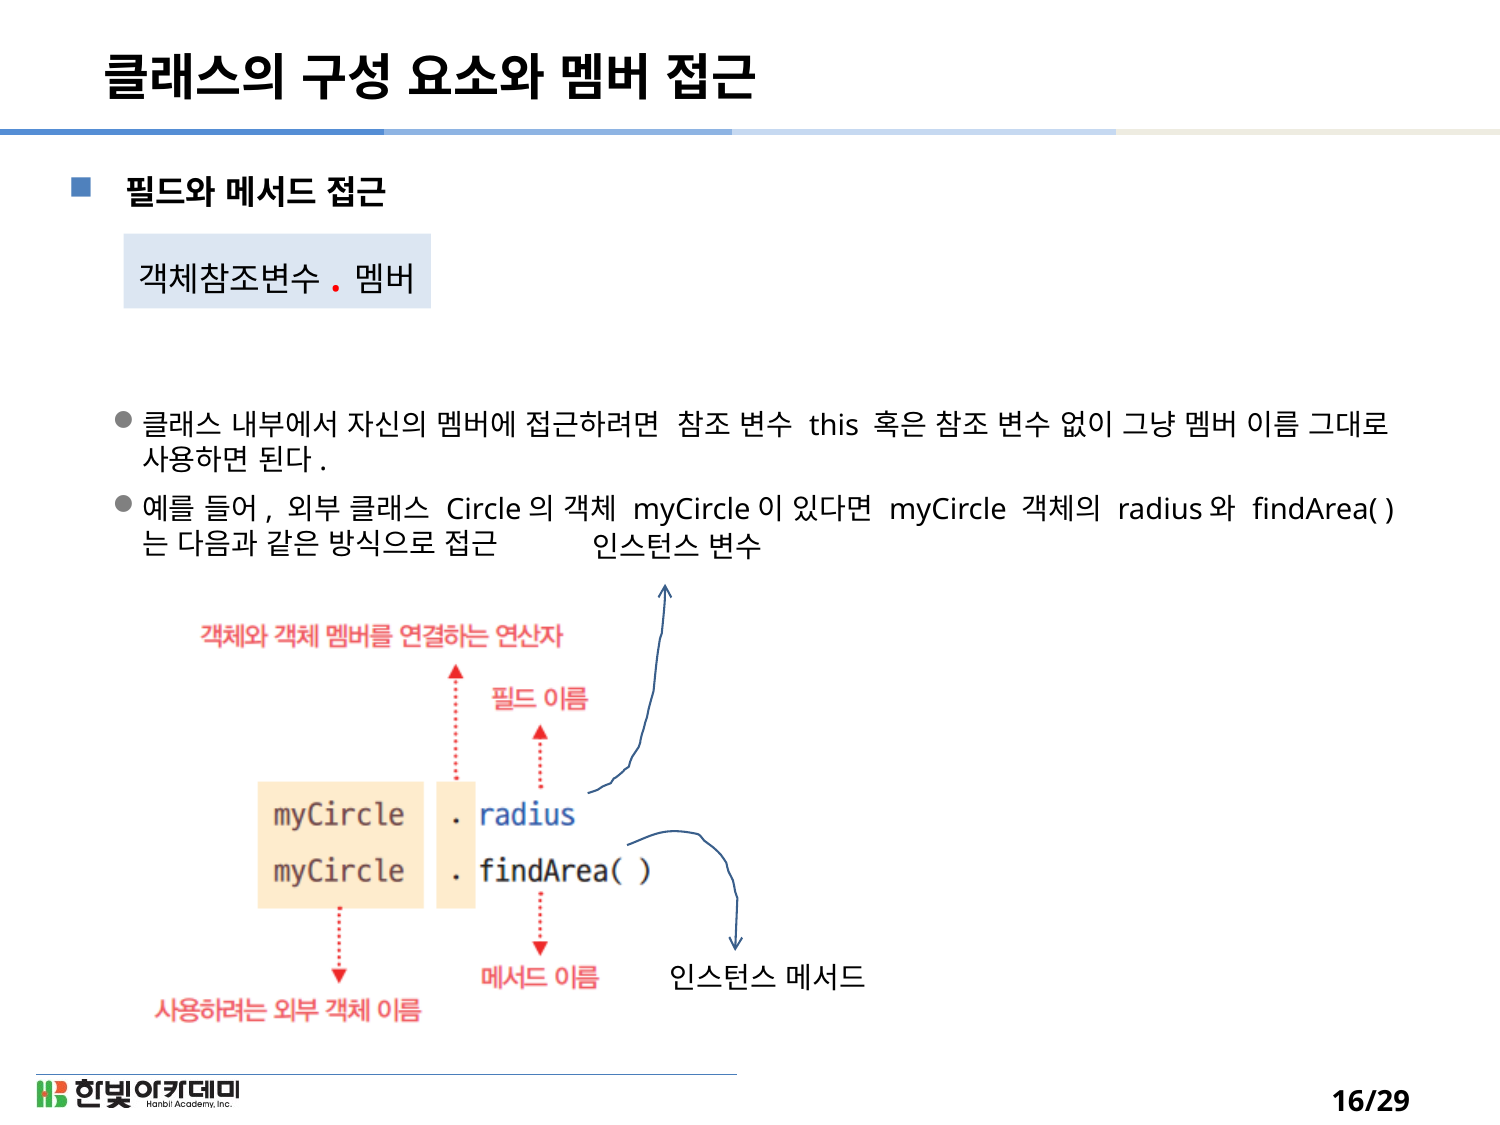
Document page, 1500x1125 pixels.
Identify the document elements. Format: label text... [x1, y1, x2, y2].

text_box 객체참조변수.멤버 [123, 233, 431, 309]
list 필드와 메서드 접근 클래스 내부에서 자신의 멤버에 접근하려면 참조 변수 this 혹은 참조 변수 없이 그냥 멤버 이름 그대로 사용하면 된다. 예를 들어, 외부 클래스 Circle의 객체 myCircle이 있다면 myCircle 객체의 radius와 findArea( )는 다음과 같은 방식으로 접근 [53, 144, 1436, 1063]
picture [36, 1079, 239, 1108]
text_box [150, 520, 872, 1034]
title 클래스의 구성 요소와 멤버 접근 [88, 30, 1330, 121]
